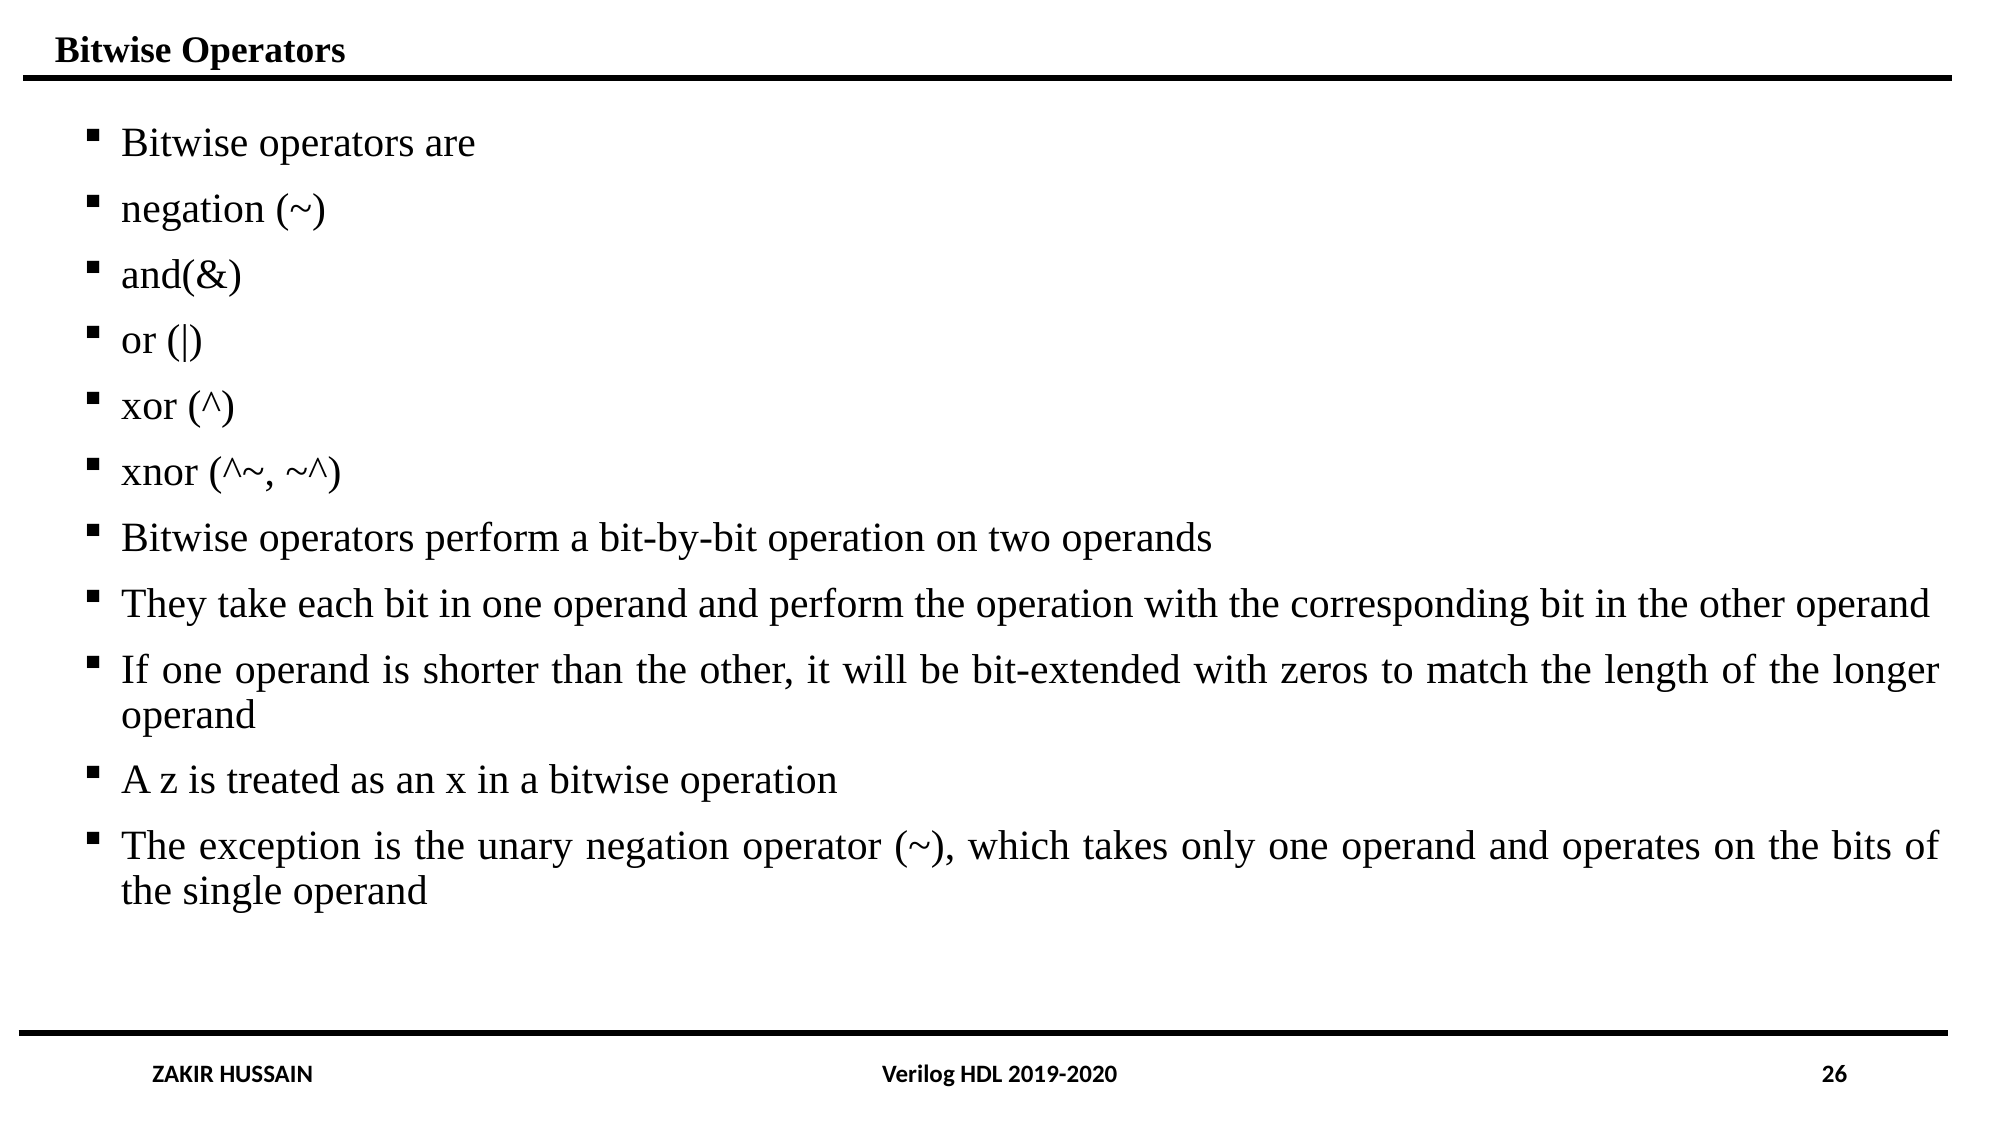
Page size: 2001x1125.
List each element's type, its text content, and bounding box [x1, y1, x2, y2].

footer Verilog HDL 2019-2020 [662, 1042, 1338, 1103]
text_box Bitwise Operators [40, 17, 361, 78]
slide_number ZAKIR HUSSAIN [137, 1042, 588, 1103]
list Bitwise operators are negation (~) and(&) or (|) xor (^) xnor (^~, ~^) Bitwise operators perform a bit-by-bit operation on two operands They take each bit in one operand and perform the operation with the corresponding bit in the other operand If one operand is shorter than the other, it will be bit-extended with zeros to match the length of the longer operand A z is treated as an x in a bitwise operation The exception is the unary negation operator (~), which takes only one operand and operates on the bits of the single operand [68, 113, 1957, 958]
slide_number 26 [1412, 1042, 1863, 1103]
